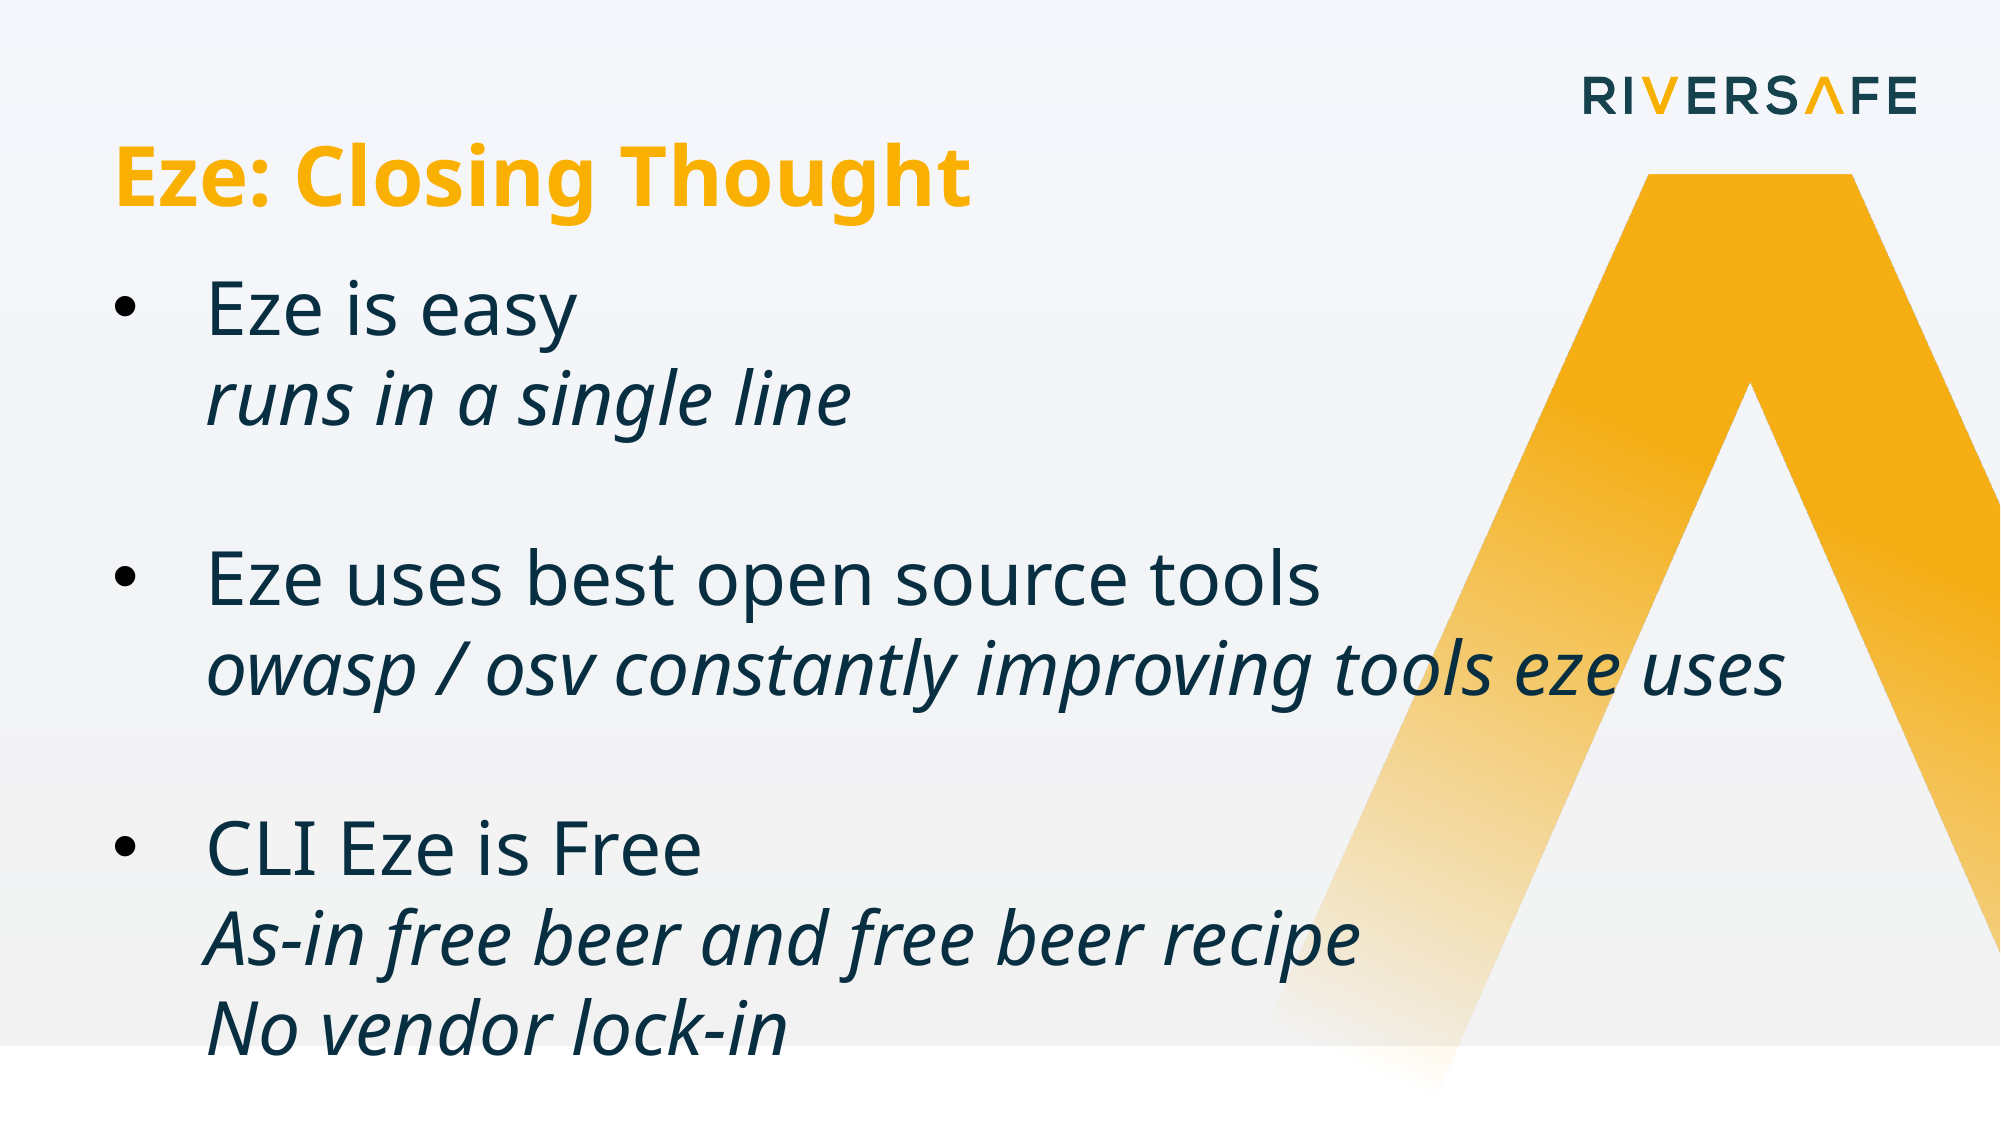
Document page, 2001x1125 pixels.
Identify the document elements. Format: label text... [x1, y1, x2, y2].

text_box Eze is easy runs in a single line Eze uses best open source tools owasp / osv constantly improving tools eze uses CLI Eze is Free As-in free beer and free beer recipe No vendor lock-in [97, 252, 1874, 382]
picture [1584, 75, 1916, 115]
picture [1206, 174, 2001, 1125]
text_box Eze: Closing Thought [97, 126, 1497, 207]
